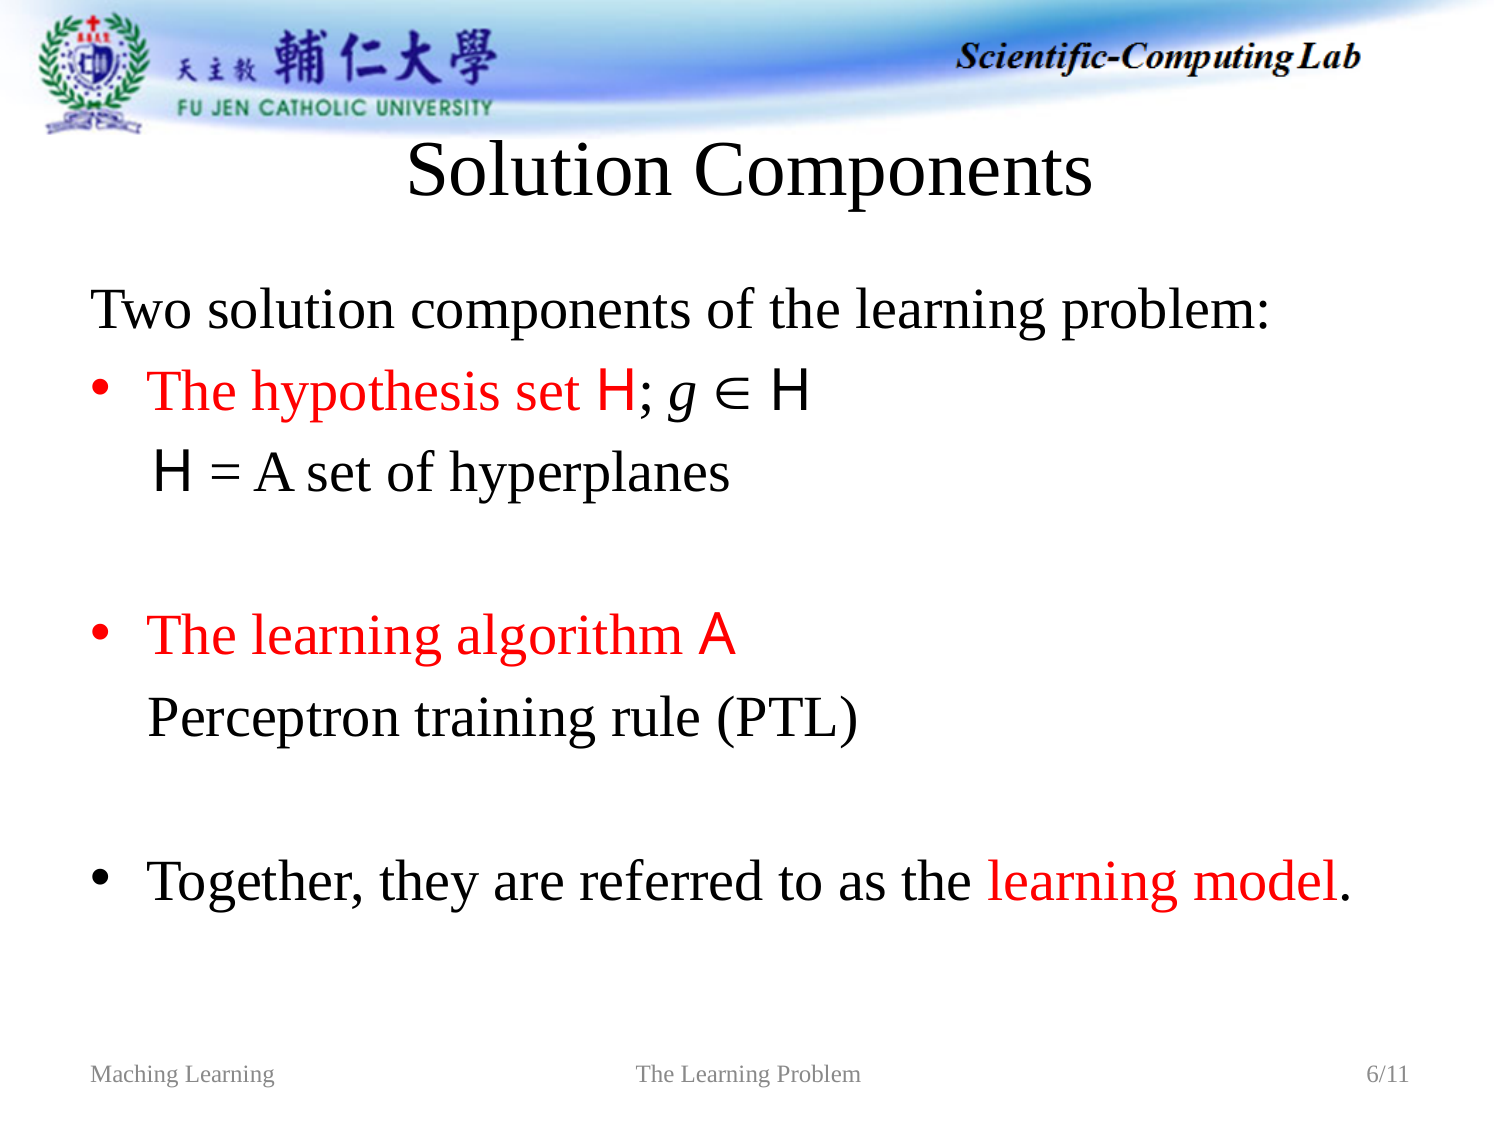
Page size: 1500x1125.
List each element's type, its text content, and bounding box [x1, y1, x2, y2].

picture [0, 0, 1500, 1125]
title Solution Components [75, 70, 1425, 258]
slide_number Maching Learning [75, 1042, 425, 1103]
footer The Learning Problem [511, 1042, 987, 1103]
list Two solution components of the learning problem: The hypothesis set H; g  H H = A set of hyperplanes The learning algorithm A Perceptron training rule (PTL) Together, they are referred to as the learning model. [74, 262, 1426, 1006]
slide_number 6/11 [1074, 1042, 1425, 1103]
